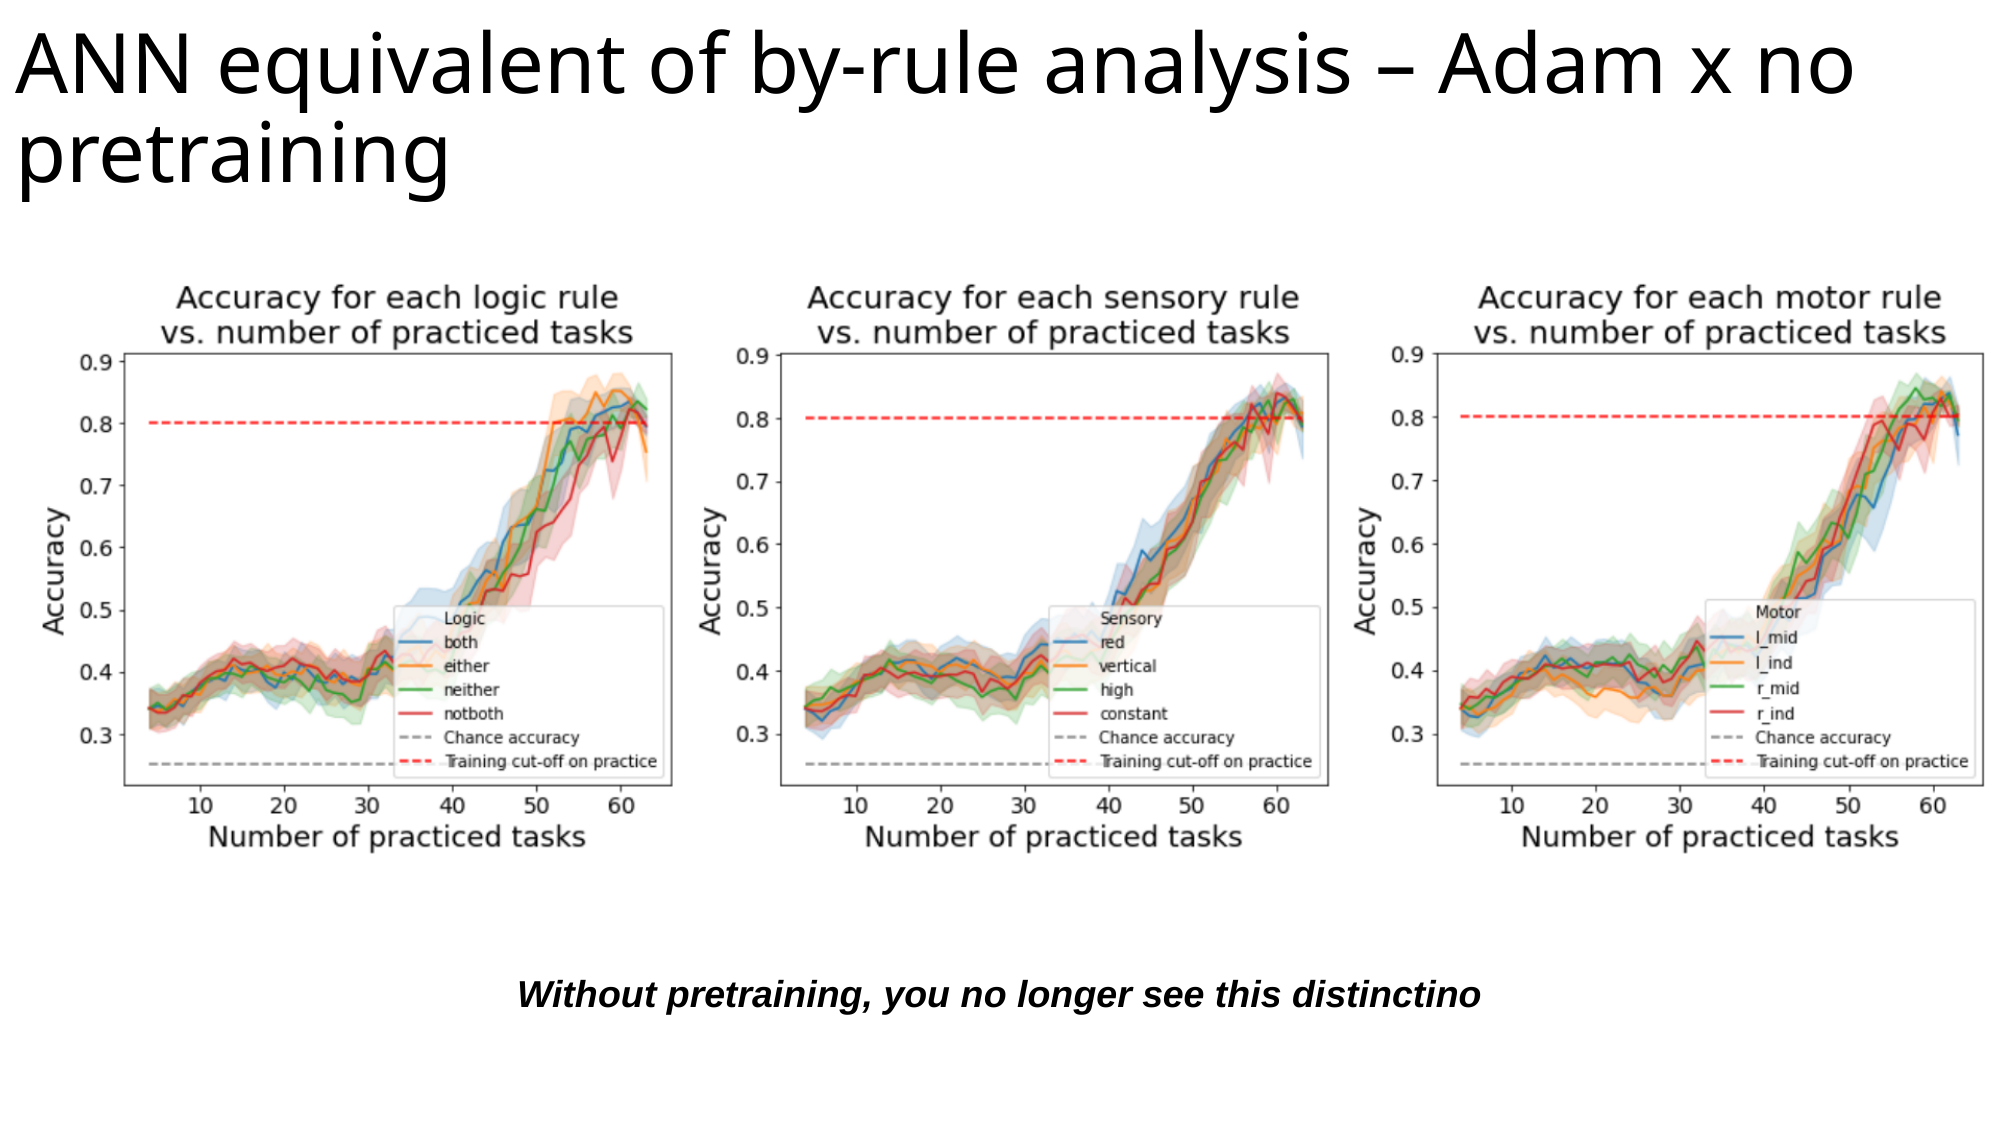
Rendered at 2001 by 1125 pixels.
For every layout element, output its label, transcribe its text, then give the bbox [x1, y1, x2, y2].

text_box Without pretraining, you no longer see this distinctino [244, 962, 1756, 1023]
picture [15, 263, 1985, 862]
title ANN equivalent of by-rule analysis – Adam x no pretraining [0, 2, 2000, 220]
